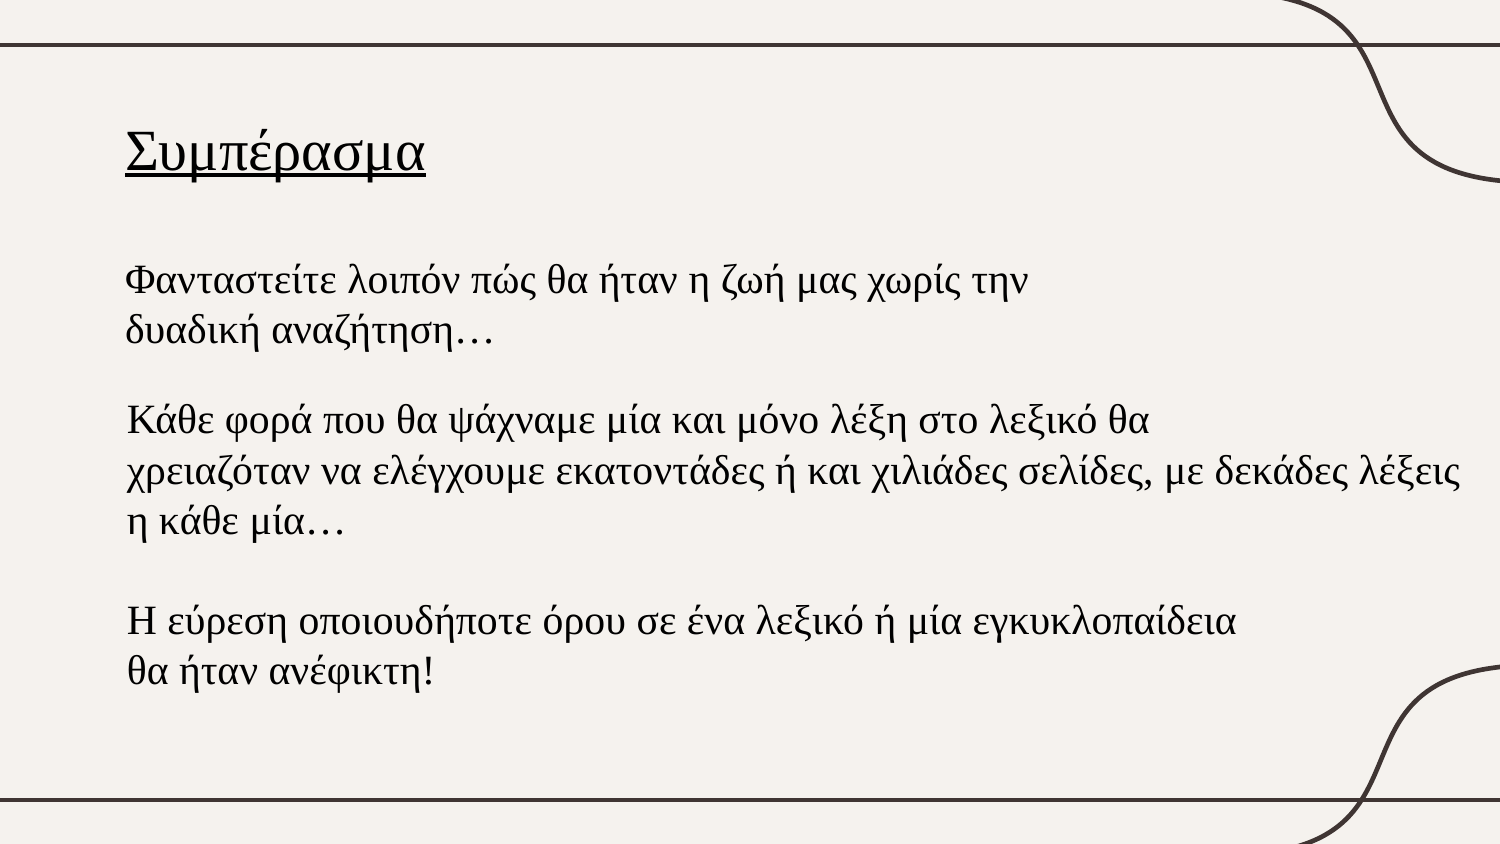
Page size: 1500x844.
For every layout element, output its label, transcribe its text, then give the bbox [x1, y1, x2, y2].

text_box Συμπέρασμα Φανταστείτε λοιπόν πώς θα ήταν η ζωή μας χωρίς την δυαδική αναζήτηση… [110, 104, 1055, 359]
text_box Κάθε φορά που θα ψάχναμε μία και μόνο λέξη στο λεξικό θα χρειαζόταν να ελέγχουμε εκατοντάδες ή και χιλιάδες σελίδες, με δεκάδες λέξεις η κάθε μία… Η εύρεση οποιουδήποτε όρου σε ένα λεξικό ή μία εγκυκλοπαίδεια θα ήταν ανέφικτη! [112, 384, 1477, 700]
